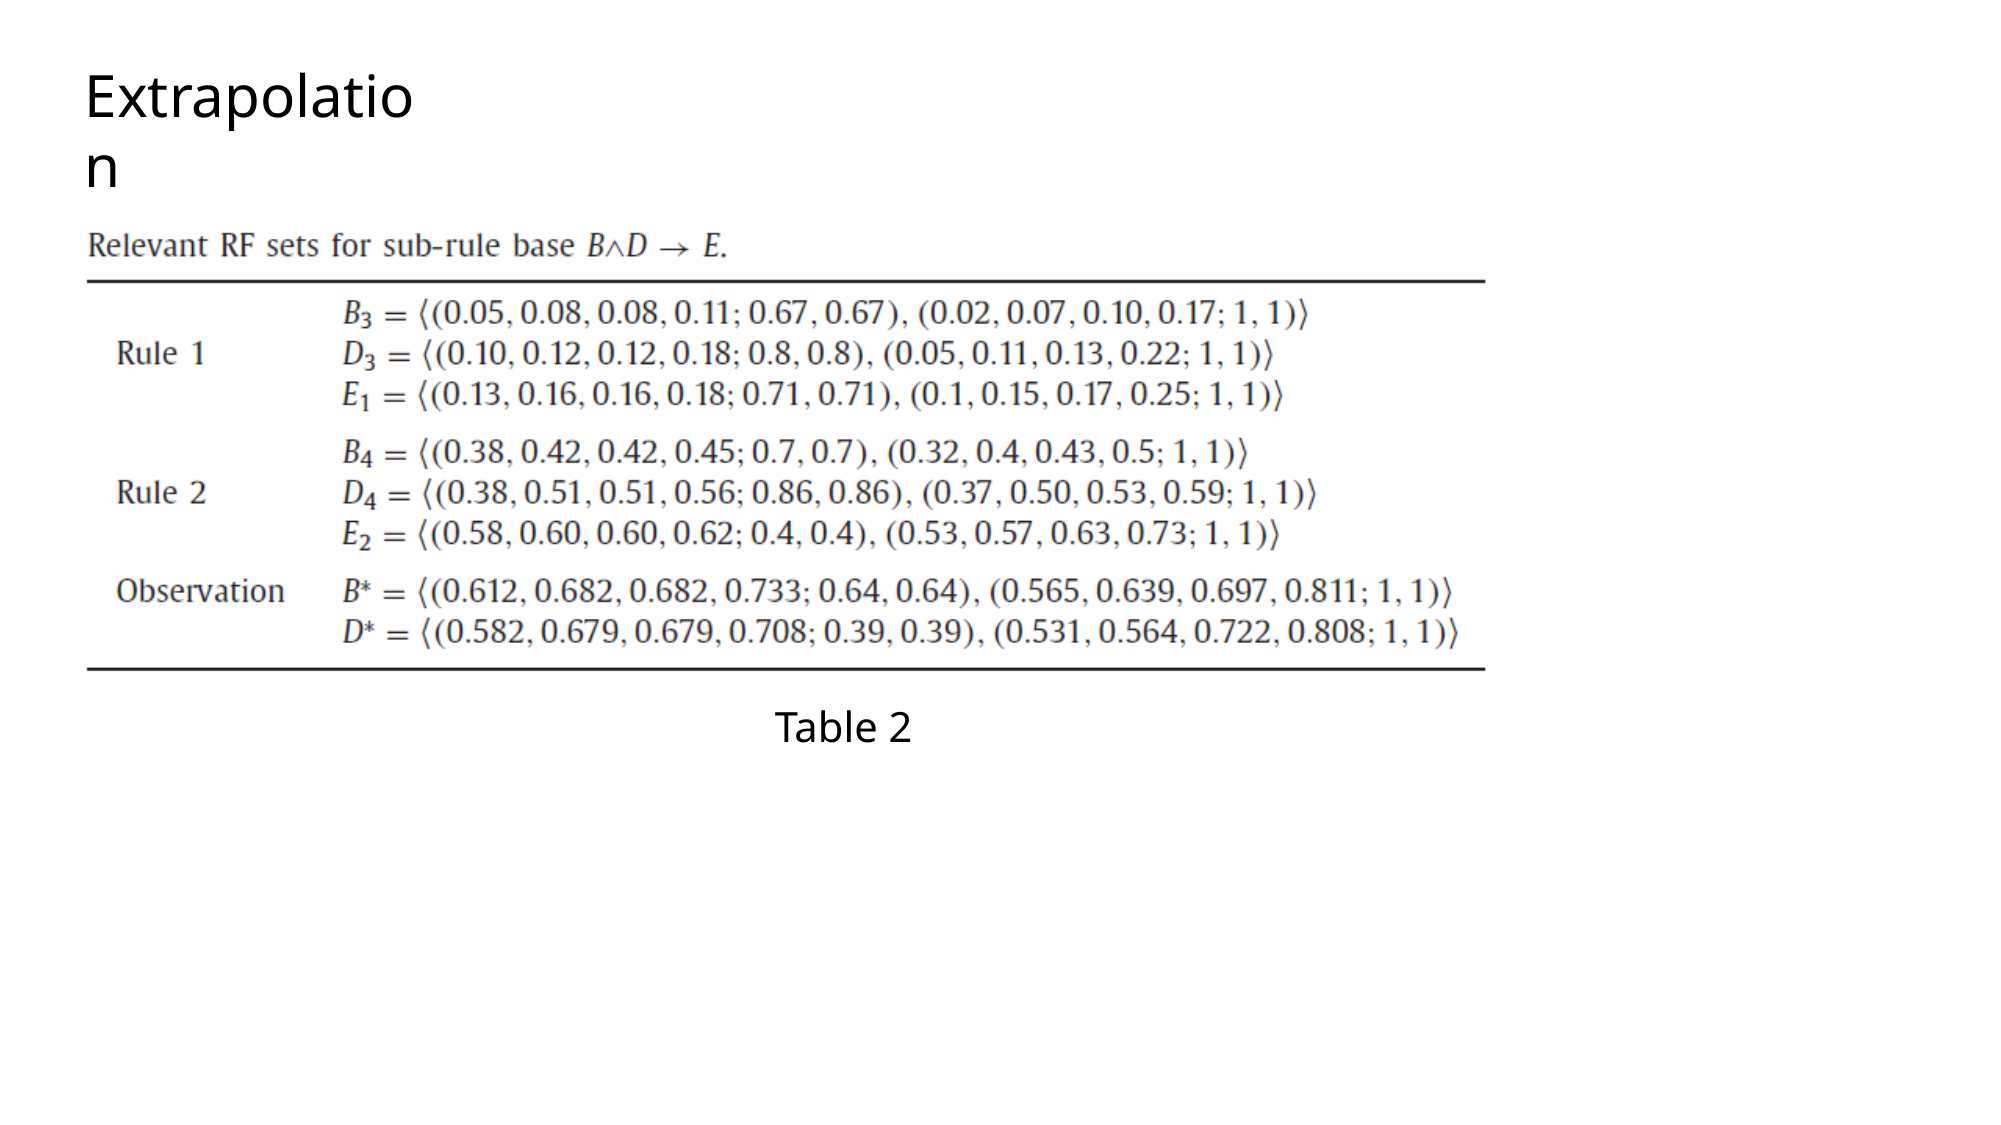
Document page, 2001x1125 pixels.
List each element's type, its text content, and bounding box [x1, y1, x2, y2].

picture [81, 227, 1498, 694]
text_box Extrapolation [70, 51, 442, 207]
text_box Table 2 [760, 694, 968, 758]
